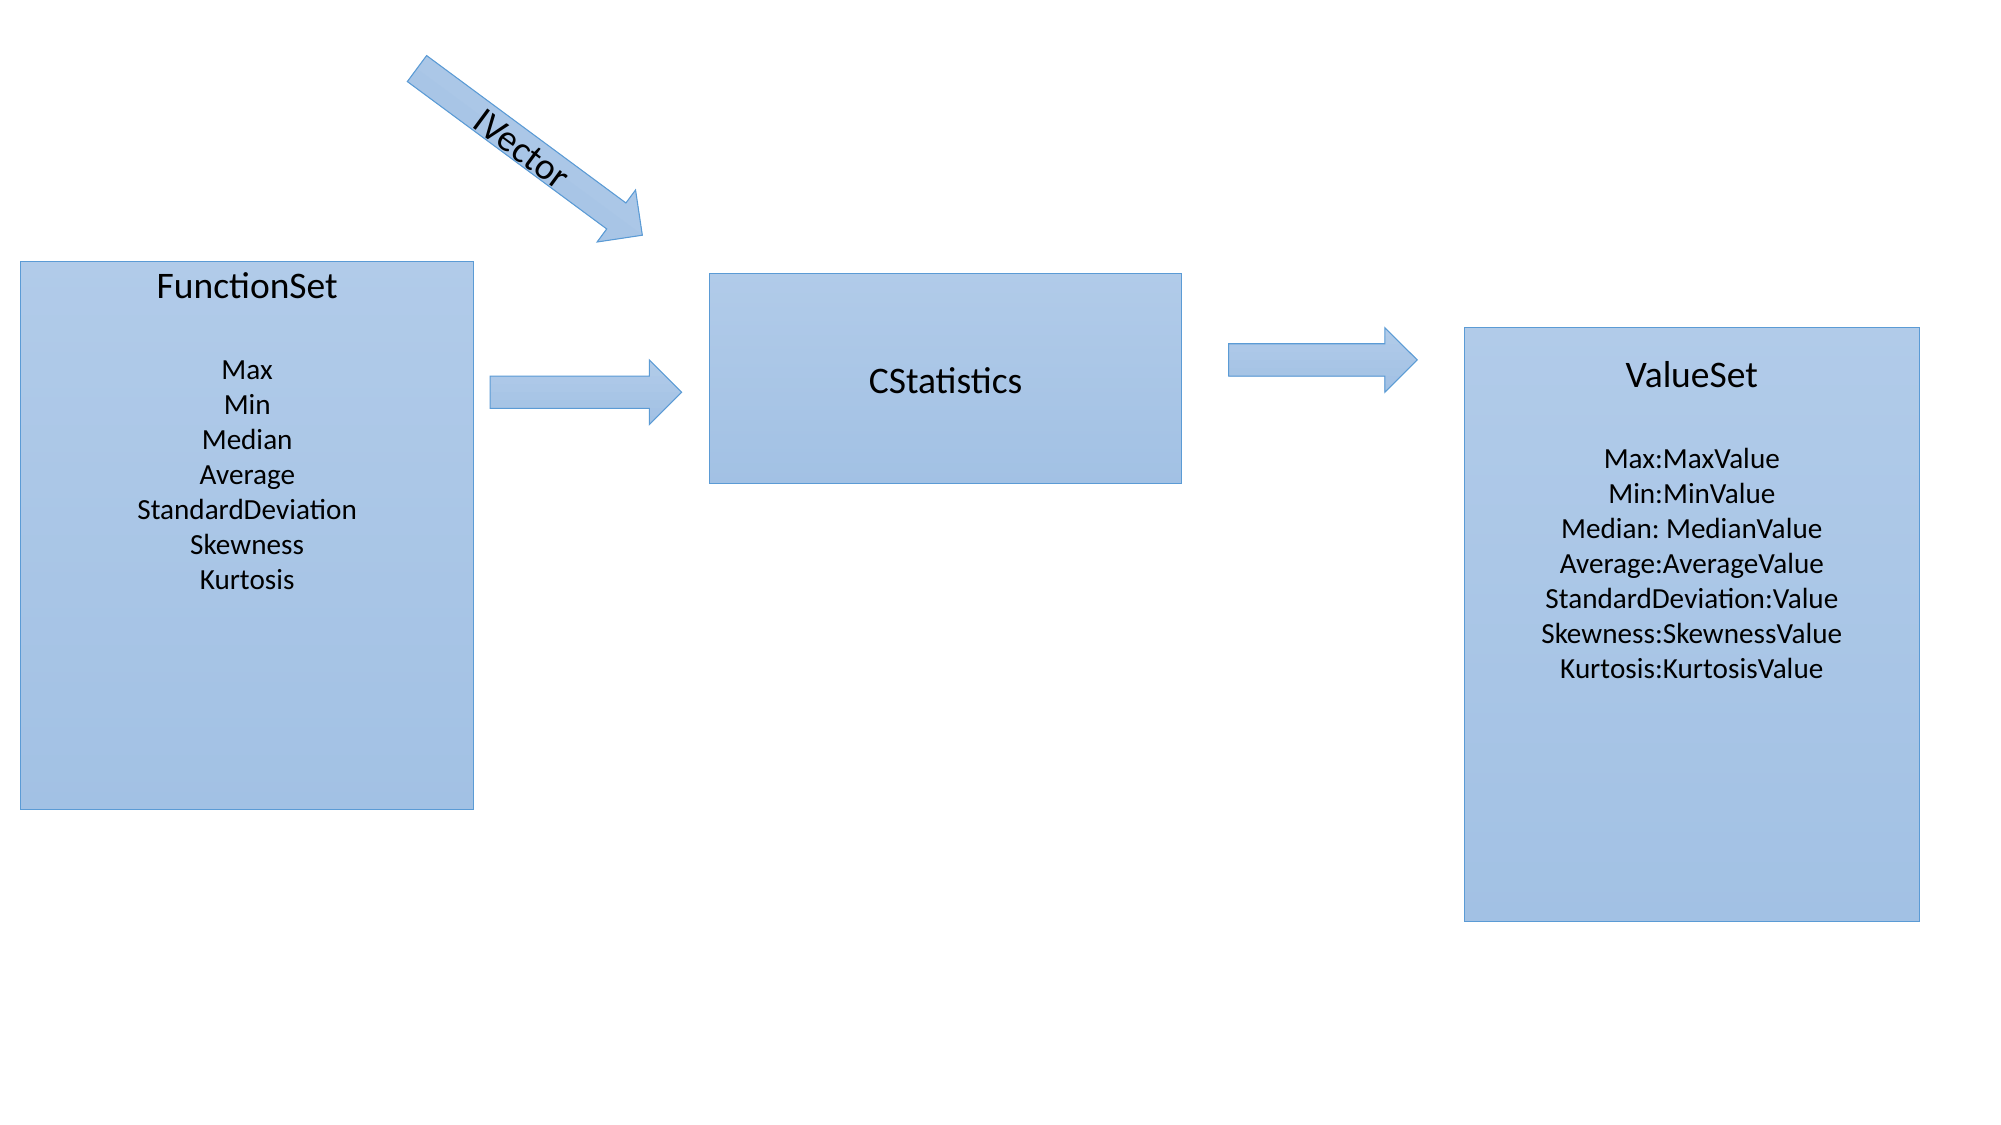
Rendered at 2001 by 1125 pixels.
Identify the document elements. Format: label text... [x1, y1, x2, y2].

text_box CStatistics [709, 273, 1182, 484]
text_box ValueSet Max:MaxValue Min:MinValue Median: MedianValue Average:AverageValue StandardDeviation:Value Skewness:SkewnessValue Kurtosis:KurtosisValue [1464, 327, 1920, 922]
text_box [1228, 326, 1418, 394]
text_box FunctionSet Max Min Median Average StandardDeviation Skewness Kurtosis [20, 261, 474, 810]
text_box [489, 358, 683, 426]
text_box IVector [406, 54, 643, 243]
